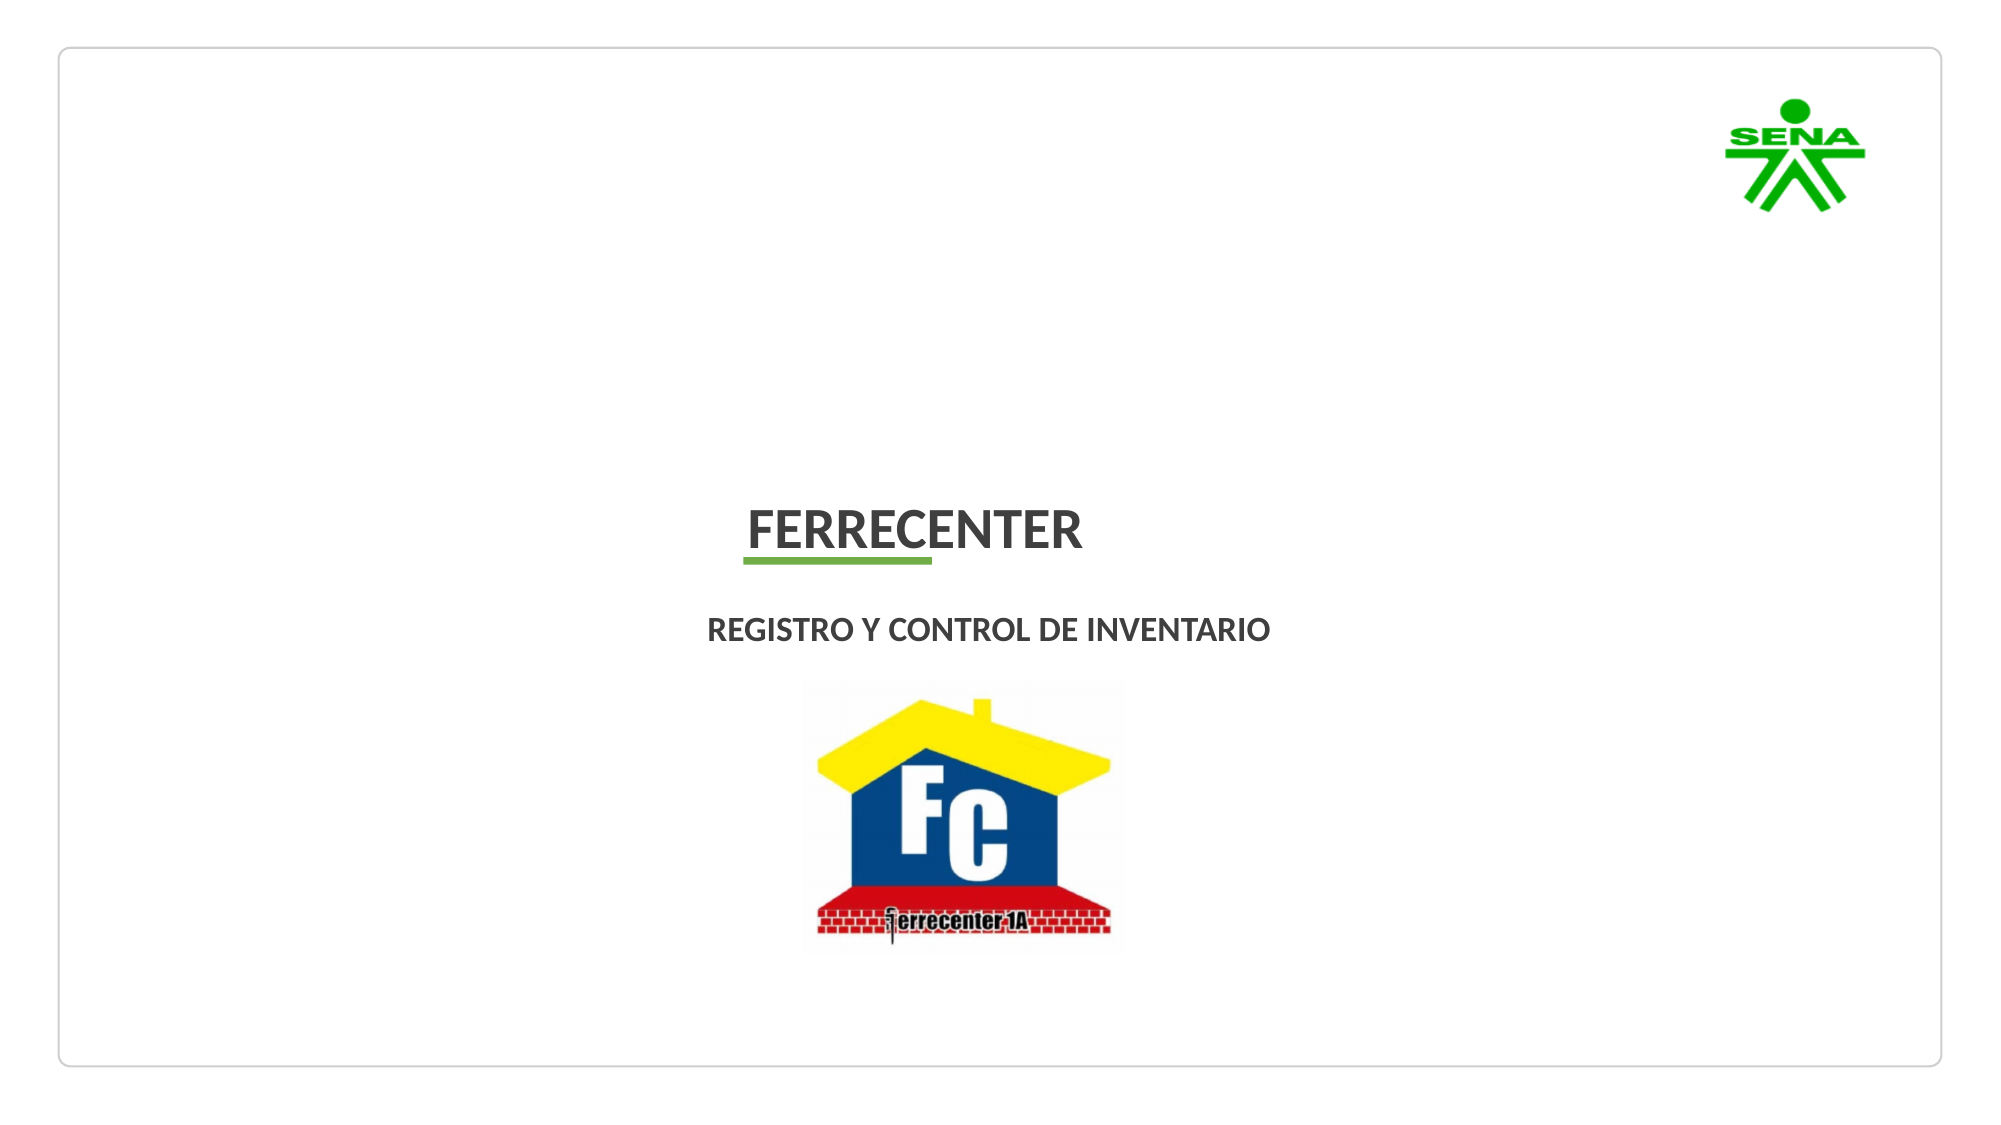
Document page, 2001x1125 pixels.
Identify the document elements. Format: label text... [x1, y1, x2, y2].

picture [1701, 80, 1891, 236]
text_box [743, 557, 932, 565]
text_box [58, 47, 1942, 1067]
text_box FERRECENTER [732, 482, 1268, 598]
text_box REGISTRO Y CONTROL DE INVENTARIO [692, 598, 1312, 789]
picture [803, 680, 1126, 954]
